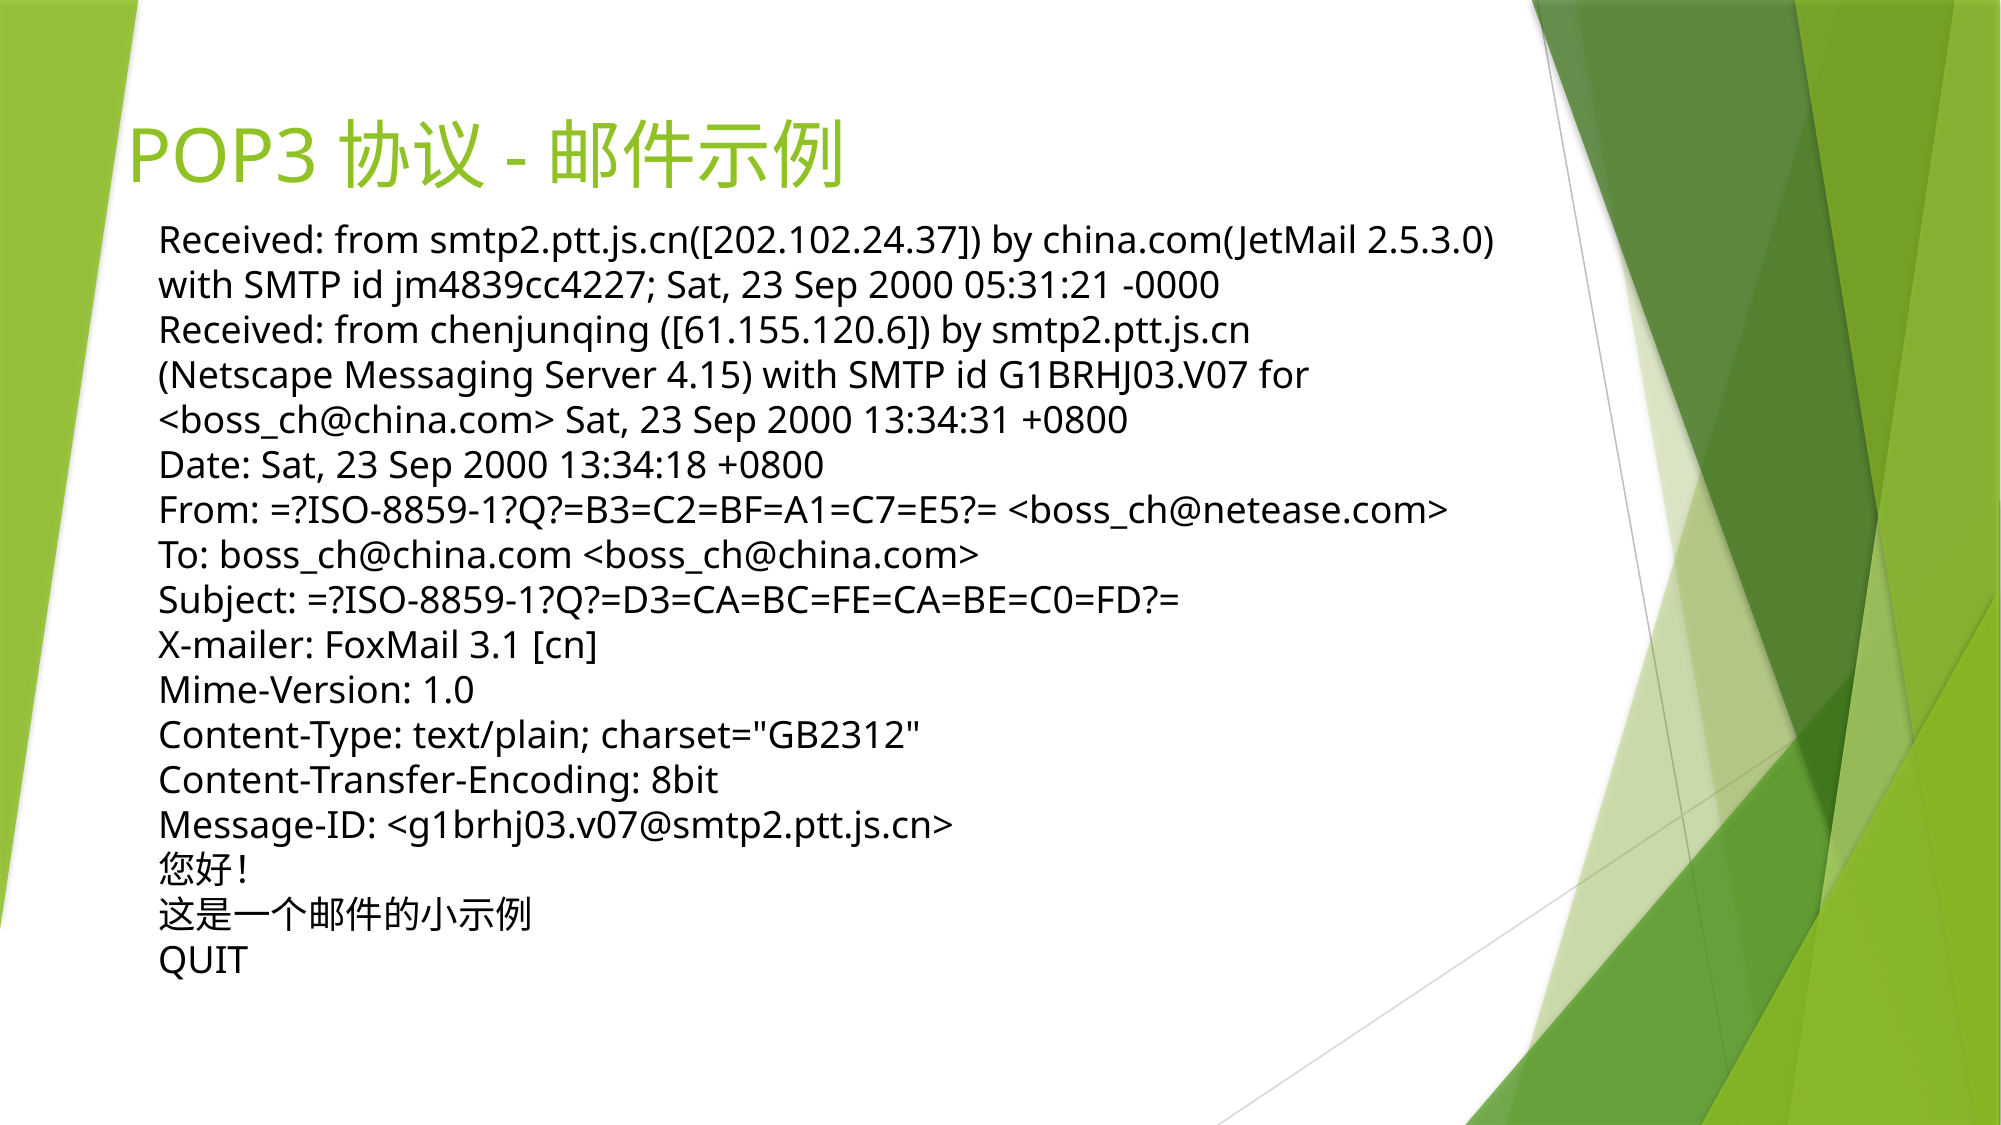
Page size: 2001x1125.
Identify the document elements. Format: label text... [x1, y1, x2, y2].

text_box Received: from smtp2.ptt.js.cn([202.102.24.37]) by china.com(JetMail 2.5.3.0) with SMTP id jm4839cc4227; Sat, 23 Sep 2000 05:31:21 -0000 Received: from chenjunqing ([61.155.120.6]) by smtp2.ptt.js.cn (Netscape Messaging Server 4.15) with SMTP id G1BRHJ03.V07 for <boss_ch@china.com> Sat, 23 Sep 2000 13:34:31 +0800 Date: Sat, 23 Sep 2000 13:34:18 +0800 From: =?ISO-8859-1?Q?=B3=C2=BF=A1=C7=E5?= <boss_ch@netease.com> To: boss_ch@china.com <boss_ch@china.com> Subject: =?ISO-8859-1?Q?=D3=CA=BC=FE=CA=BE=C0=FD?= X-mailer: FoxMail 3.1 [cn] Mime-Version: 1.0 Content-Type: text/plain; charset="GB2312" Content-Transfer-Encoding: 8bit Message-ID: <g1brhj03.v07@smtp2.ptt.js.cn> 您好！ 这是一个邮件的小示例 QUIT [143, 208, 1752, 988]
title POP3协议-邮件示例 [111, 99, 1522, 317]
